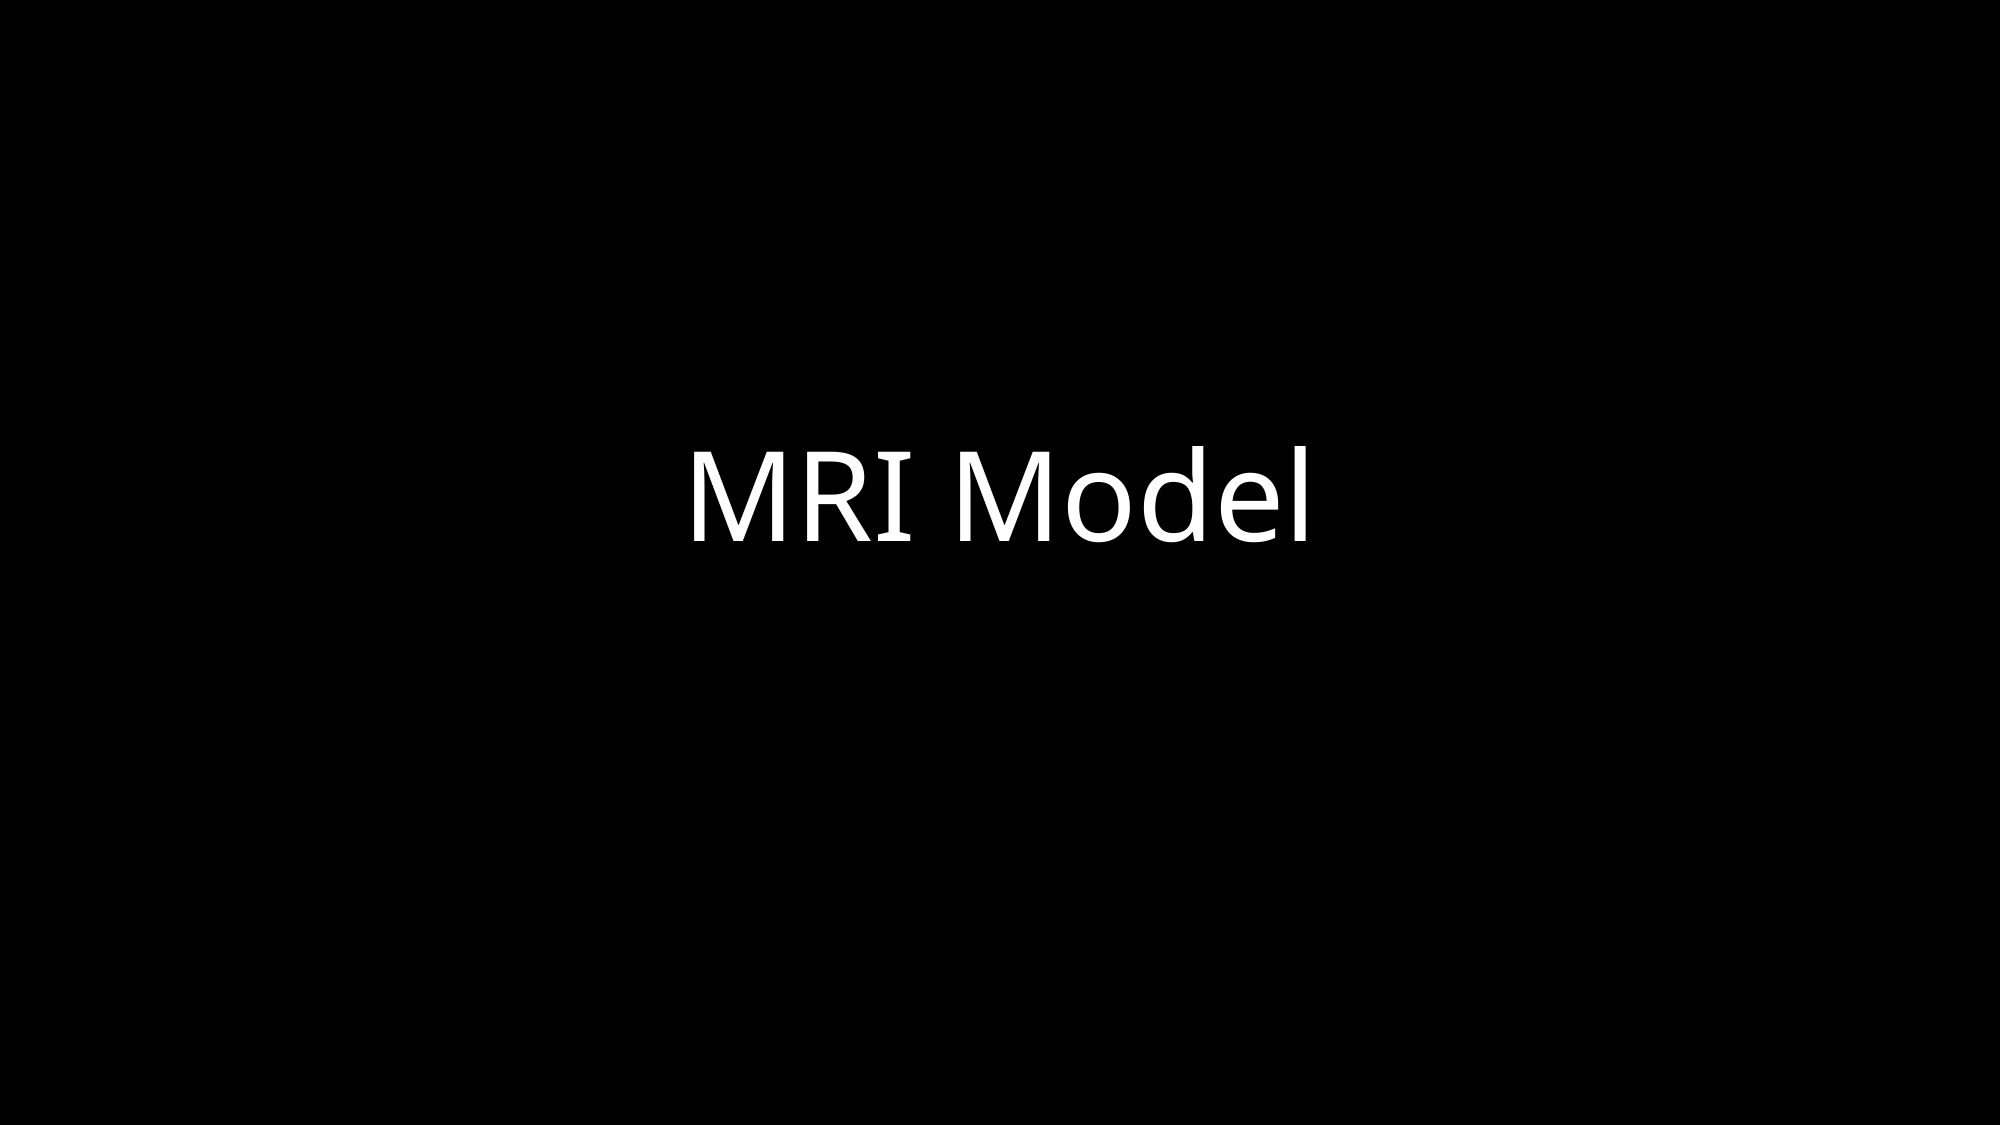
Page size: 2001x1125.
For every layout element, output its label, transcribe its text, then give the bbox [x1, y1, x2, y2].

title MRI Model [249, 184, 1750, 576]
